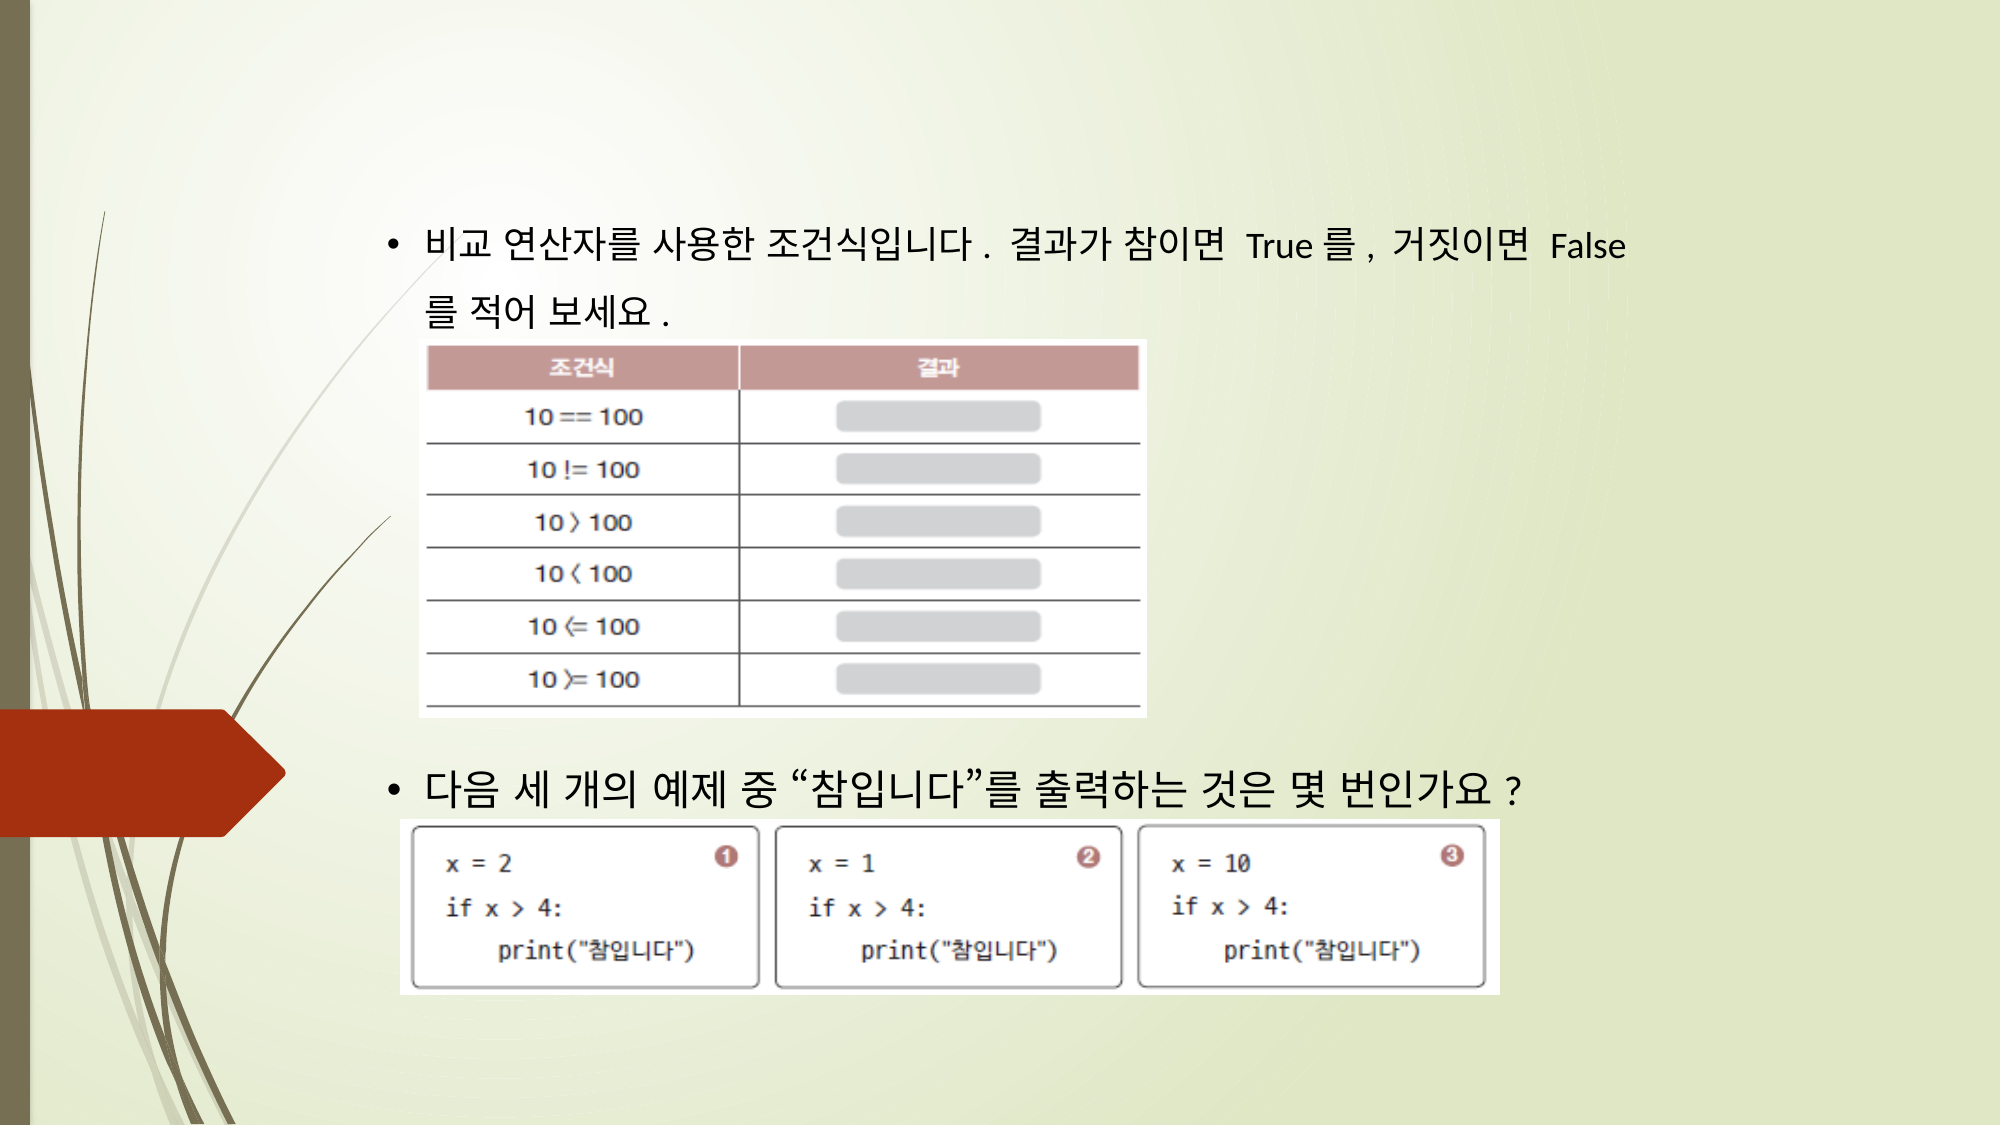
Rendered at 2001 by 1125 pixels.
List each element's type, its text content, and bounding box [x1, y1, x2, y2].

picture [418, 339, 1147, 718]
picture [399, 819, 1500, 995]
text_box 비교 연산자를 사용한 조건식입니다. 결과가 참이면 True를, 거짓이면 False를 적어 보세요. 다음 세 개의 예제 중 “참입니다”를 출력하는 것은 몇 번인가요? [371, 191, 1666, 1010]
